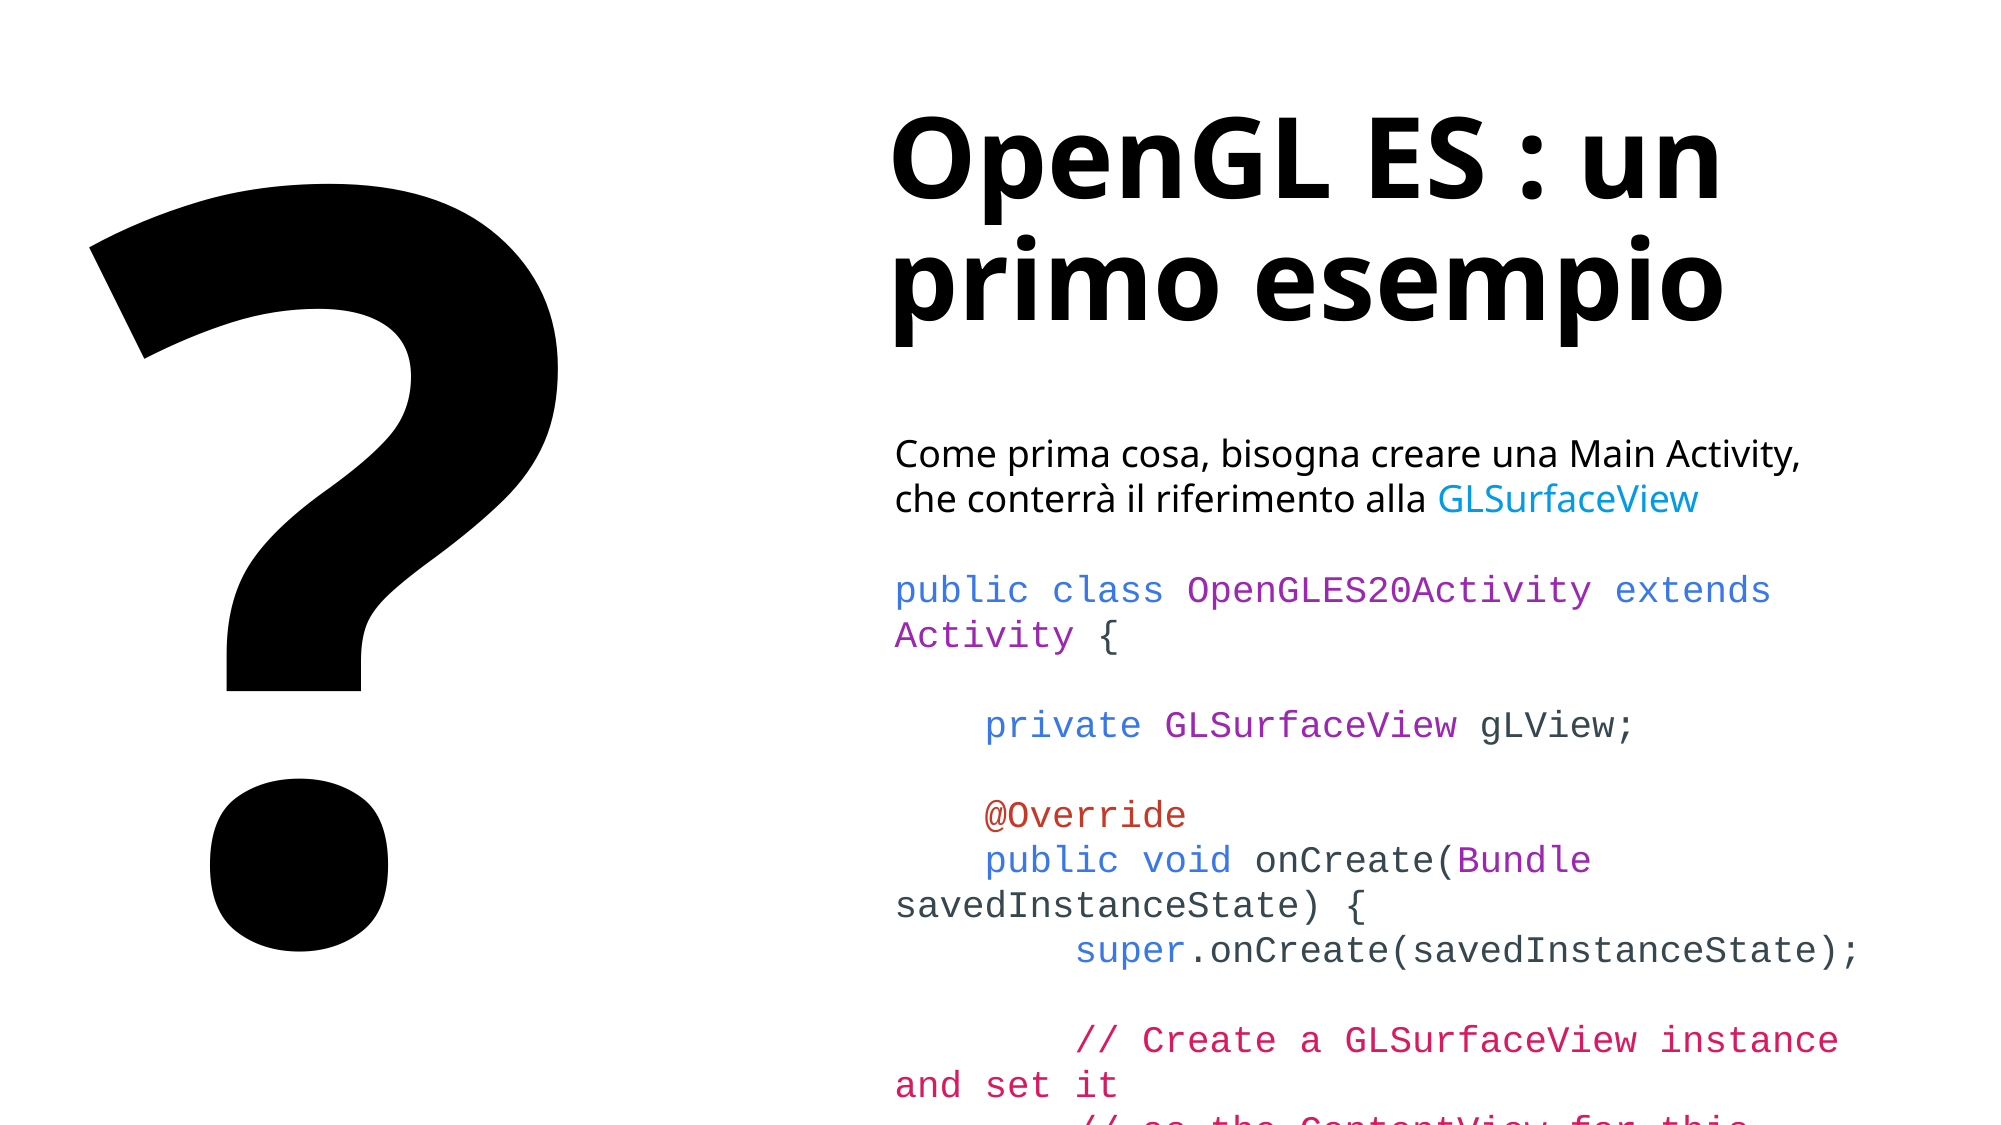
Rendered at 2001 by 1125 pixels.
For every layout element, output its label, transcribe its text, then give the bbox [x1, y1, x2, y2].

title OpenGL ES : un primo esempio [872, 94, 1883, 333]
text_box ? [71, 164, 863, 1125]
text_box Come prima cosa, bisogna creare una Main Activity, che conterrà il riferimento alla GLSurfaceView public class OpenGLES20Activity extends Activity { private GLSurfaceView gLView; @Override public void onCreate(Bundle savedInstanceState) { super.onCreate(savedInstanceState); // Create a GLSurfaceView instance and set it // as the ContentView for this Activity. gLView = new MyGLSurfaceView(this); setContentView(gLView); } } [879, 422, 1880, 1125]
